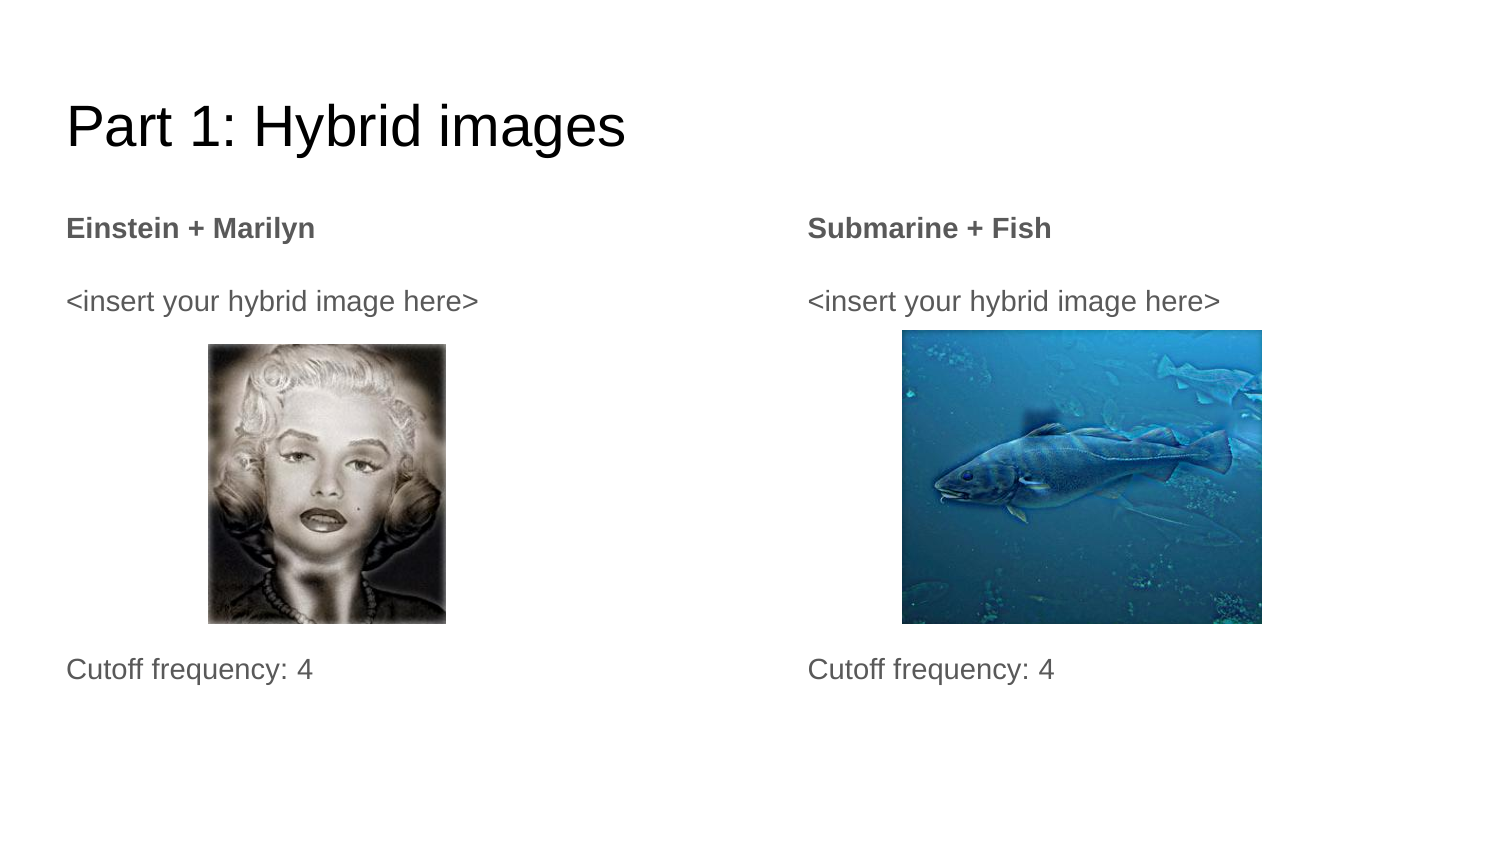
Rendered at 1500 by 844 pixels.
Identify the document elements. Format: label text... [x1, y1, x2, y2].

picture [902, 329, 1263, 625]
list Einstein + Marilyn <insert your hybrid image here> Cutoff frequency: 4 [51, 189, 708, 750]
title Part 1: Hybrid images [51, 72, 1449, 167]
list Submarine + Fish <insert your hybrid image here> Cutoff frequency: 4 [792, 189, 1449, 750]
picture [207, 344, 446, 625]
